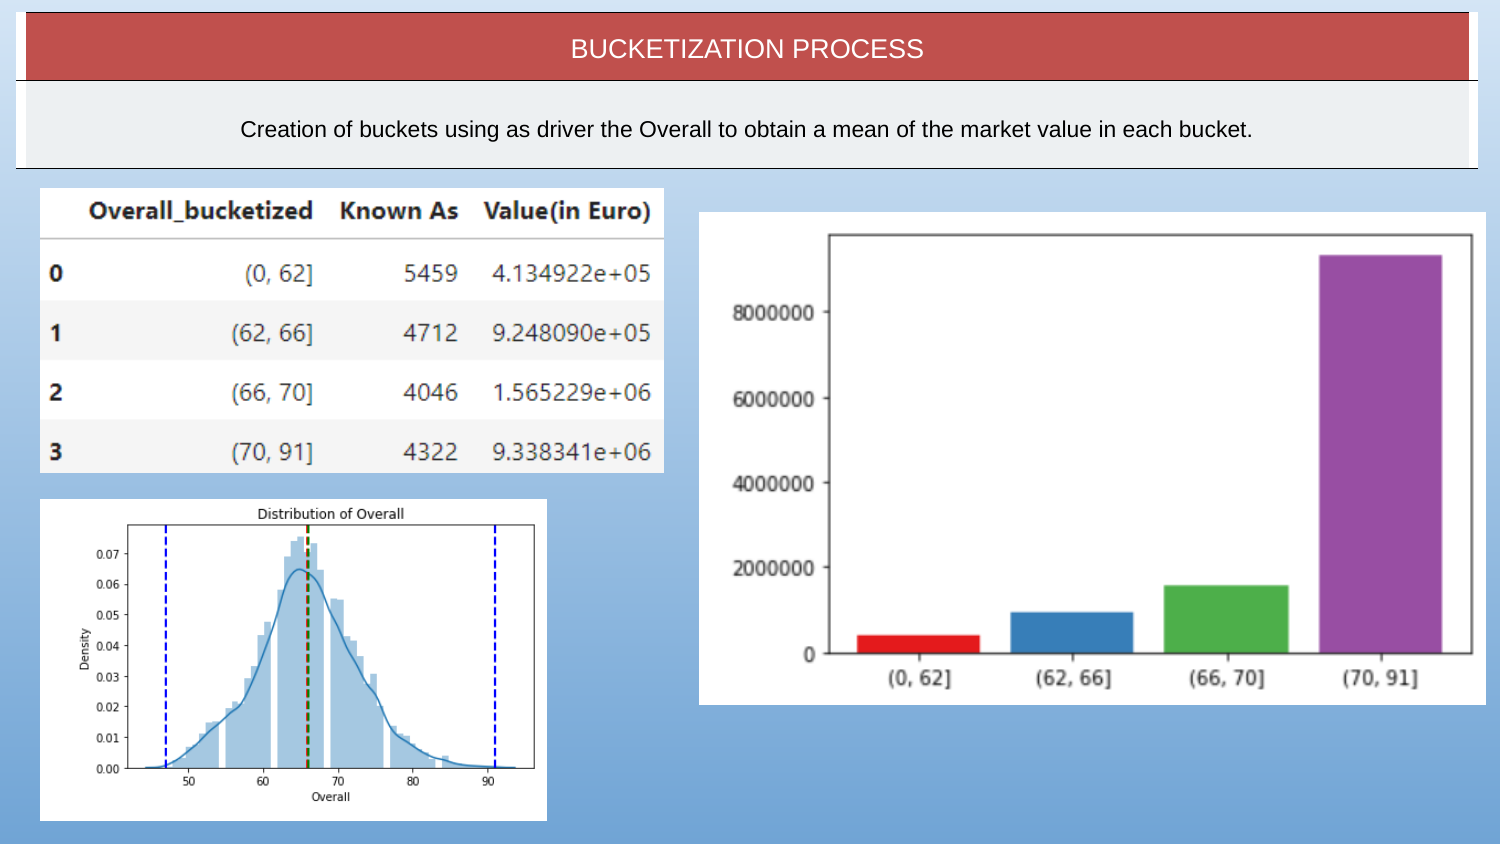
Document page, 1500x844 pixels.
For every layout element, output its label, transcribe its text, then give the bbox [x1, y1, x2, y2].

picture [40, 188, 665, 474]
table_header BUCKETIZATION PROCESS [26, 13, 1469, 80]
picture [699, 212, 1486, 705]
table_cell Creation of buckets using as driver the Overall to obtain a mean of the market value in each bucket. [26, 81, 1469, 168]
picture [40, 499, 547, 821]
